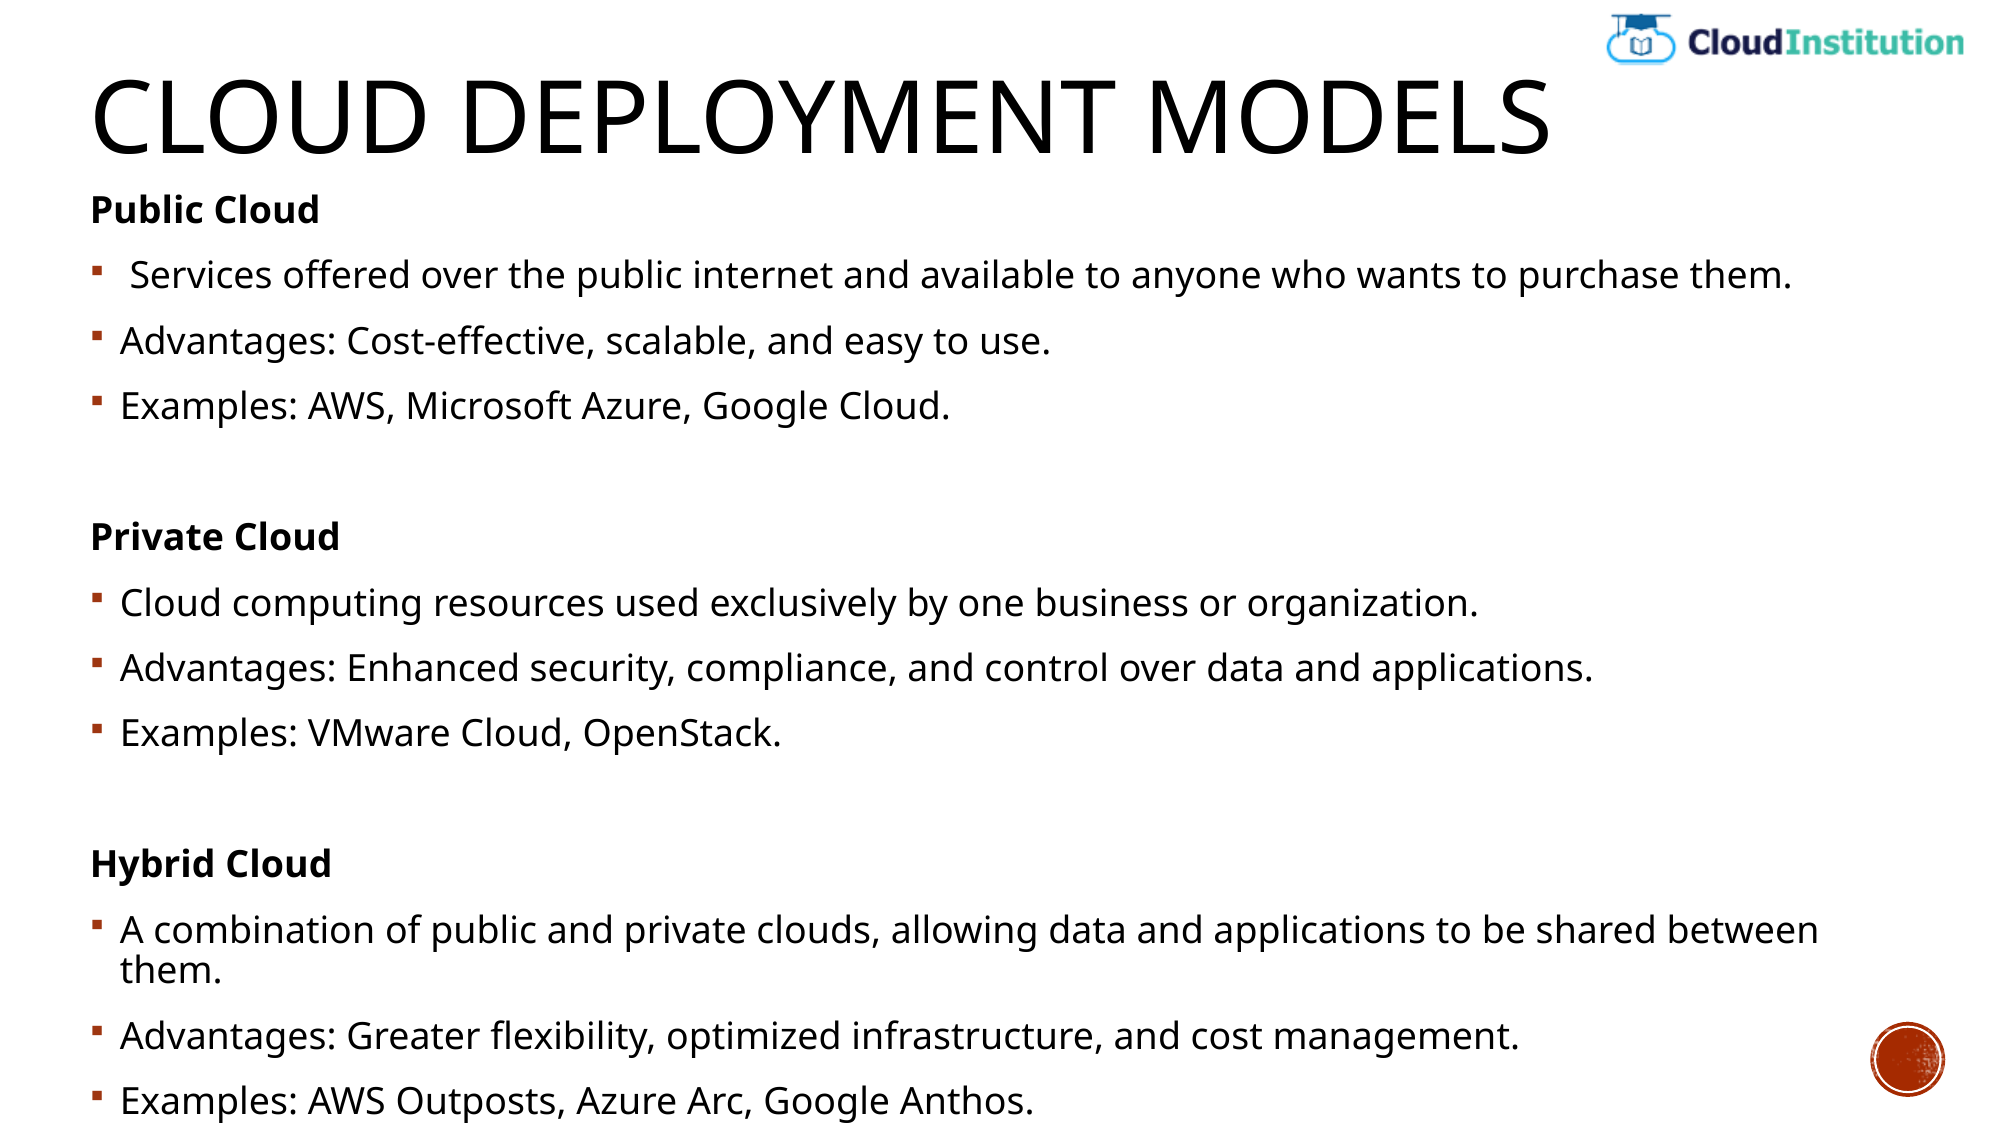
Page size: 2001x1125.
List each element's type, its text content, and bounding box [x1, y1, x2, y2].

title Cloud Deployment Models [74, 57, 1725, 183]
list Public Cloud Services offered over the public internet and available to anyone who wants to purchase them. Advantages: Cost-effective, scalable, and easy to use. Examples: AWS, Microsoft Azure, Google Cloud. Private Cloud Cloud computing resources used exclusively by one business or organization. Advantages: Enhanced security, compliance, and control over data and applications. Examples: VMware Cloud, OpenStack. Hybrid Cloud A combination of public and private clouds, allowing data and applications to be shared between them. Advantages: Greater flexibility, optimized infrastructure, and cost management. Examples: AWS Outposts, Azure Arc, Google Anthos. [74, 183, 1928, 849]
picture [1599, 0, 2000, 80]
